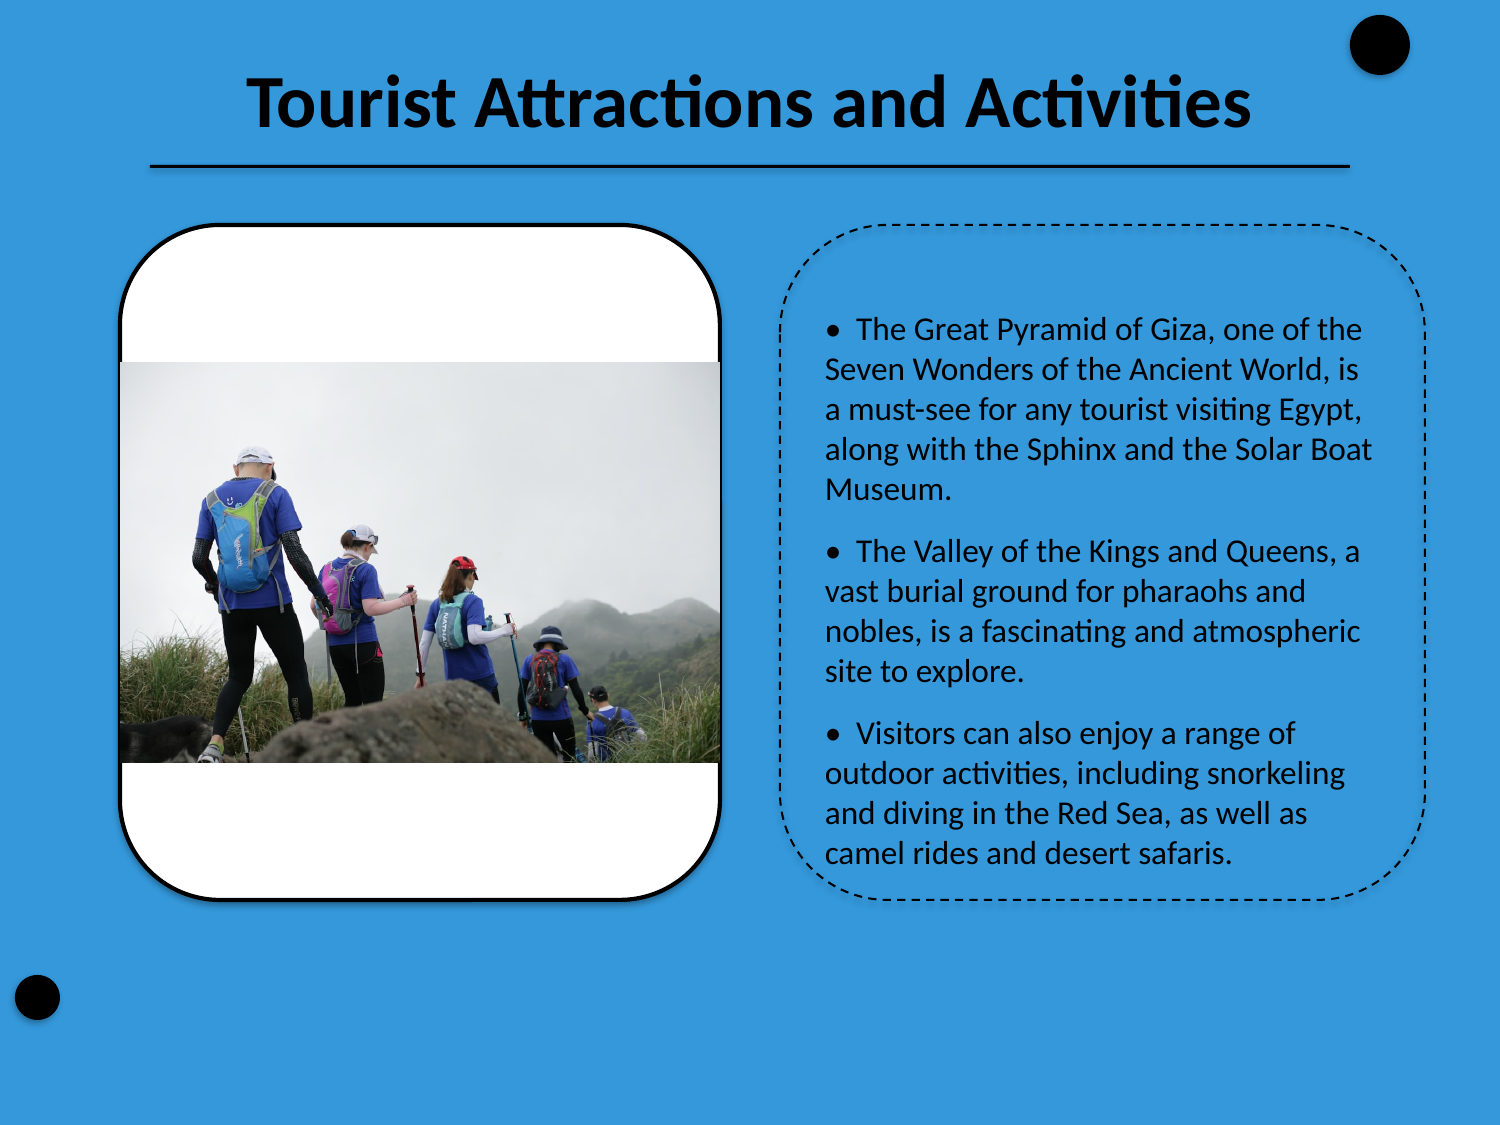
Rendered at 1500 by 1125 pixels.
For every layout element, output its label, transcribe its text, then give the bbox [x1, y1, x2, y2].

text_box • The Great Pyramid of Giza, one of the Seven Wonders of the Ancient World, is a must-see for any tourist visiting Egypt, along with the Sphinx and the Solar Boat Museum. • The Valley of the Kings and Queens, a vast burial ground for pharaohs and nobles, is a fascinating and atmospheric site to explore. • Visitors can also enjoy a range of outdoor activities, including snorkeling and diving in the Red Sea, as well as camel rides and desert safaris. [809, 299, 1395, 879]
text_box [119, 770, 721, 901]
text_box [149, 164, 1351, 169]
text_box [822, 879, 1383, 901]
picture [119, 362, 721, 763]
text_box [119, 224, 721, 361]
text_box [14, 974, 61, 1021]
text_box [1349, 14, 1411, 76]
text_box Tourist Attractions and Activities [231, 44, 1269, 150]
text_box [779, 224, 1426, 868]
